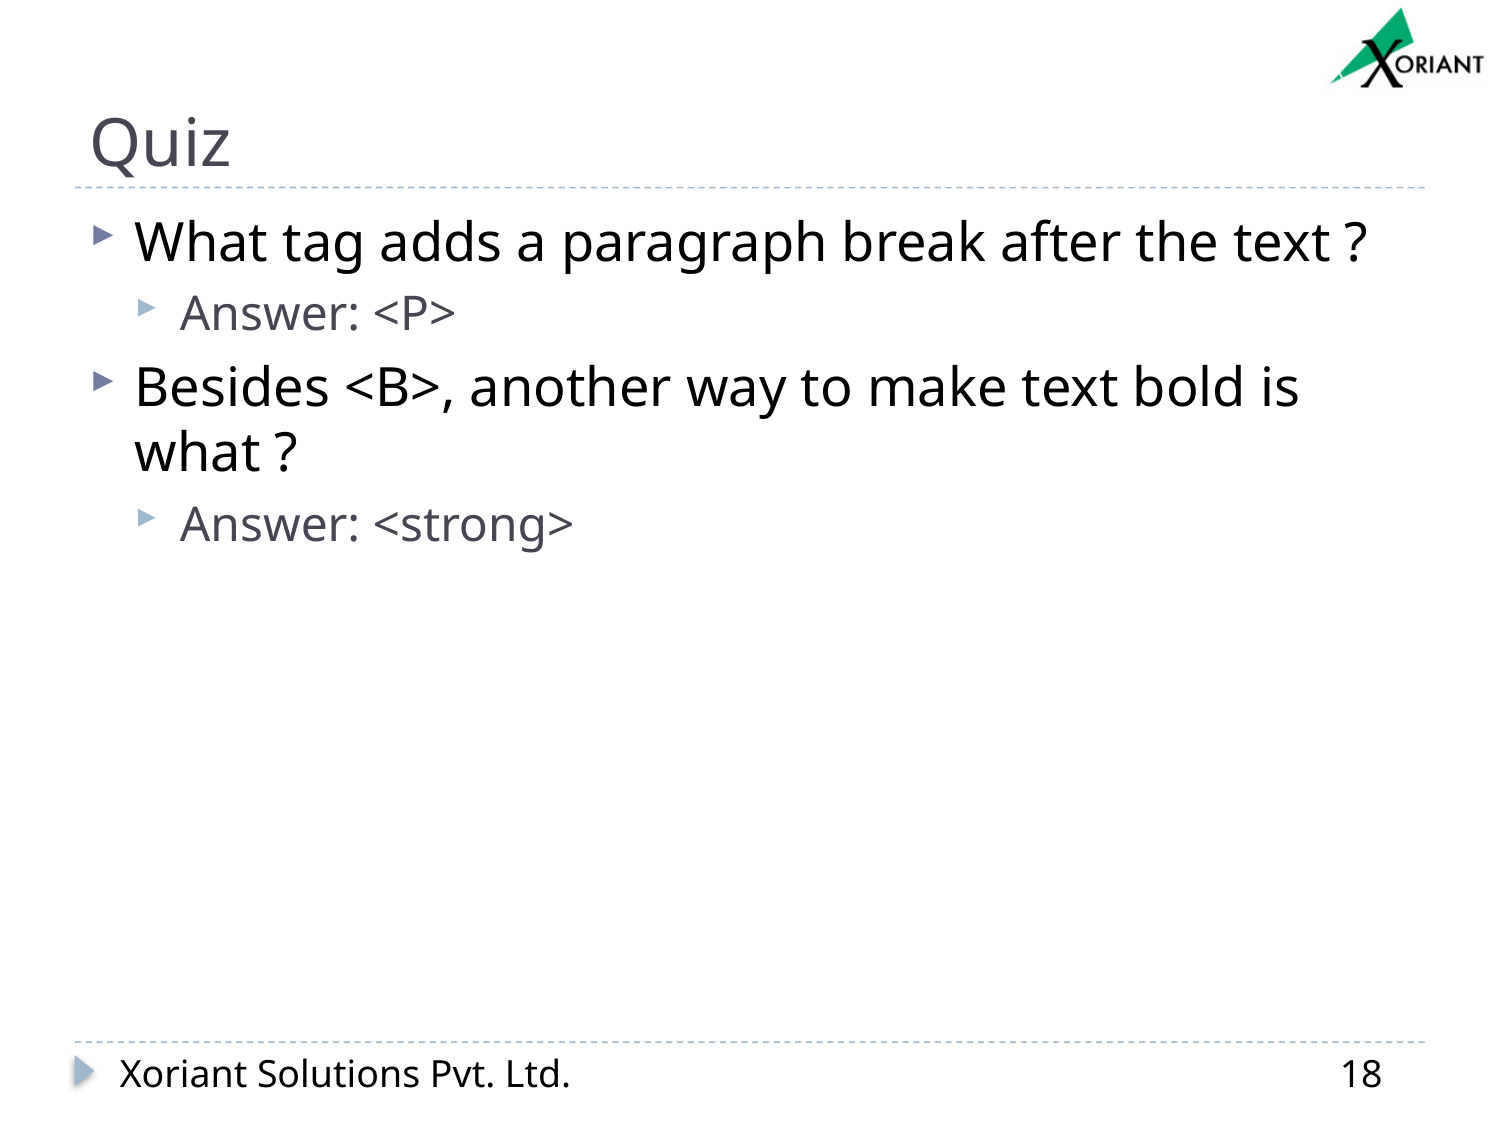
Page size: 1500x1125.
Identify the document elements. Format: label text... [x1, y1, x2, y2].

title Quiz [75, 24, 1425, 188]
slide_number 18 [1325, 1042, 1425, 1103]
footer Xoriant Solutions Pvt. Ltd. [105, 1042, 675, 1103]
picture [1325, 0, 1500, 91]
list What tag adds a paragraph break after the text ? Answer: <P> Besides <B>, another way to make text bold is what ? Answer: <strong> [75, 200, 1425, 1010]
